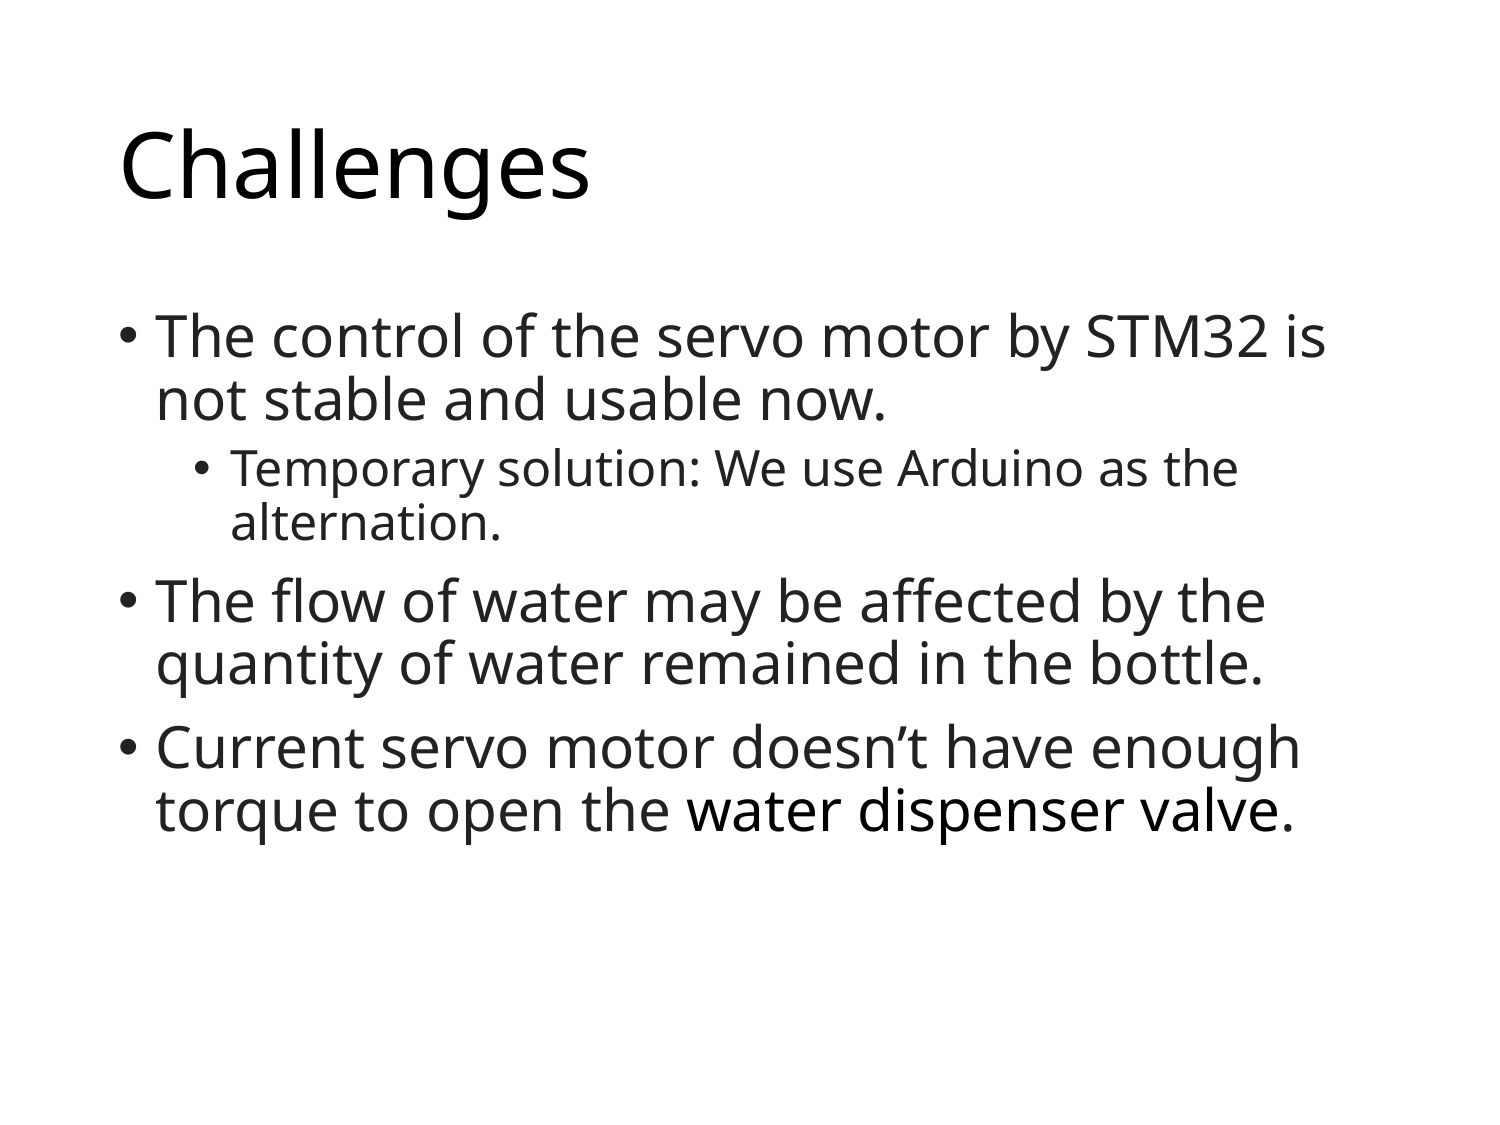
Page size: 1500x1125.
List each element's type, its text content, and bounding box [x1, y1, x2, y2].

title Challenges [103, 59, 1397, 278]
list The control of the servo motor by STM32 is not stable and usable now. Temporary solution: We use Arduino as the alternation. The flow of water may be affected by the quantity of water remained in the bottle. Current servo motor doesn’t have enough torque to open the water dispenser valve. [103, 299, 1397, 1014]
